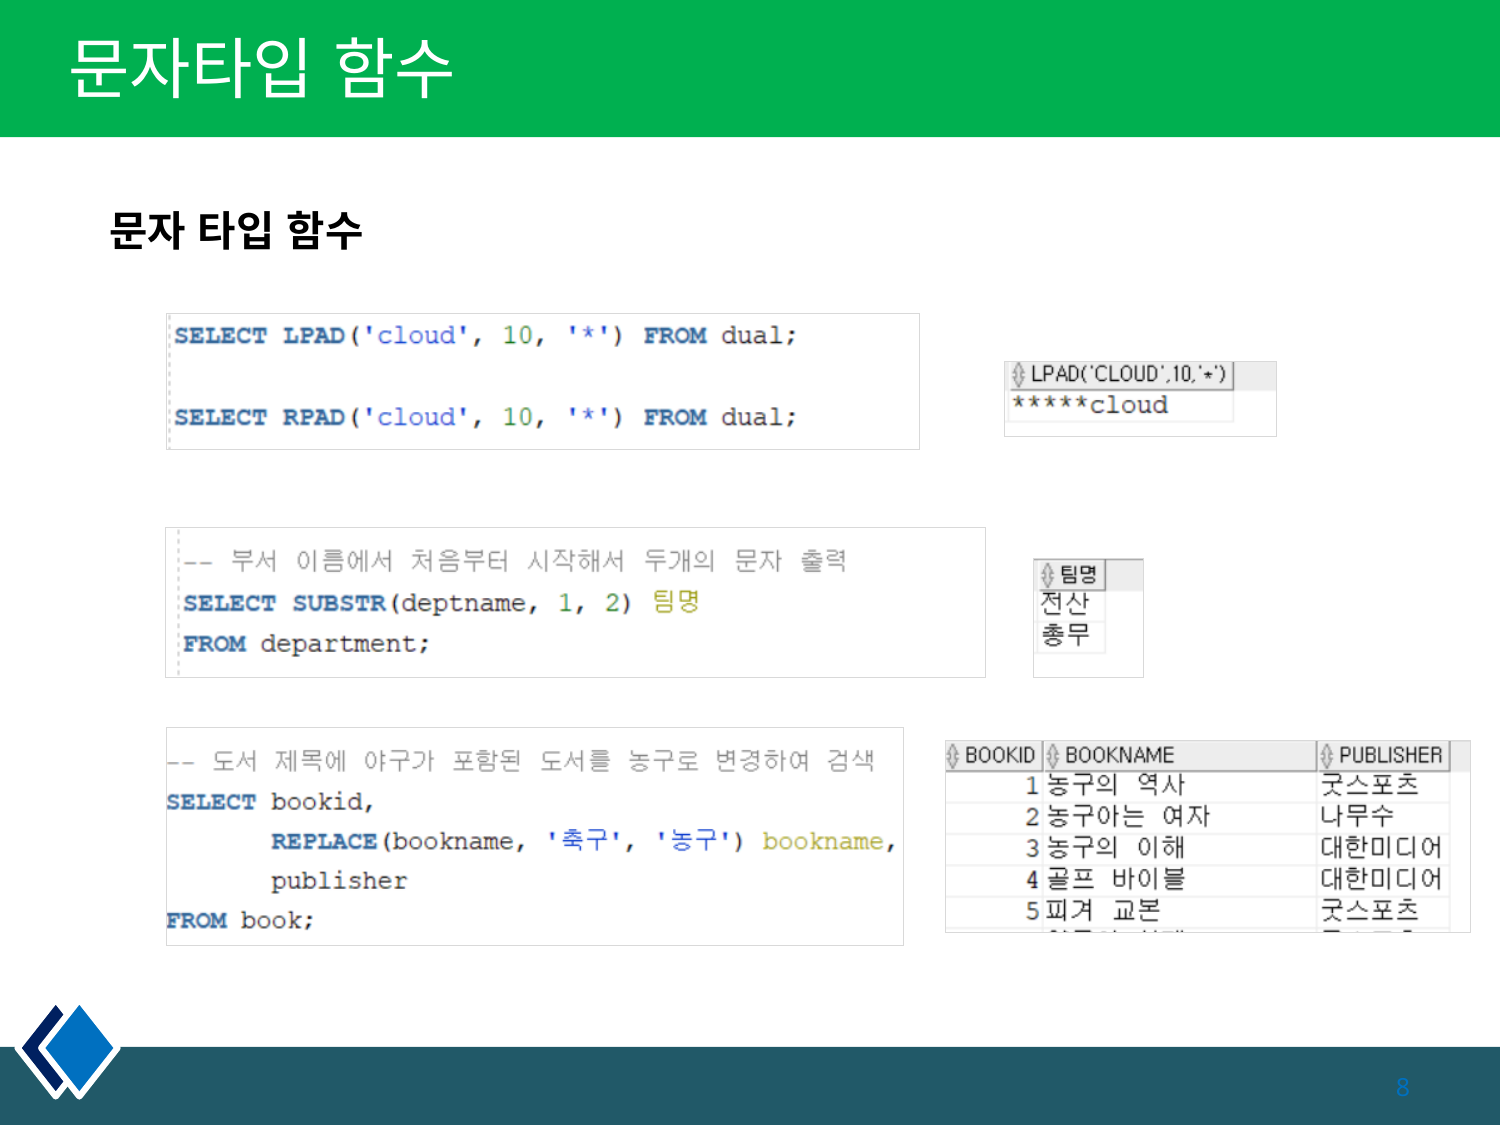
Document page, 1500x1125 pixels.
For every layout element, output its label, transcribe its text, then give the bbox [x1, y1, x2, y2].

title 문자타입 함수 [0, 0, 939, 138]
picture [166, 313, 920, 451]
picture [166, 727, 904, 946]
picture [164, 526, 986, 678]
slide_number 8 [1340, 1058, 1425, 1119]
text_box 문자 타입 함수 [76, 172, 432, 256]
picture [1004, 361, 1277, 437]
picture [1033, 558, 1144, 678]
picture [944, 740, 1471, 933]
